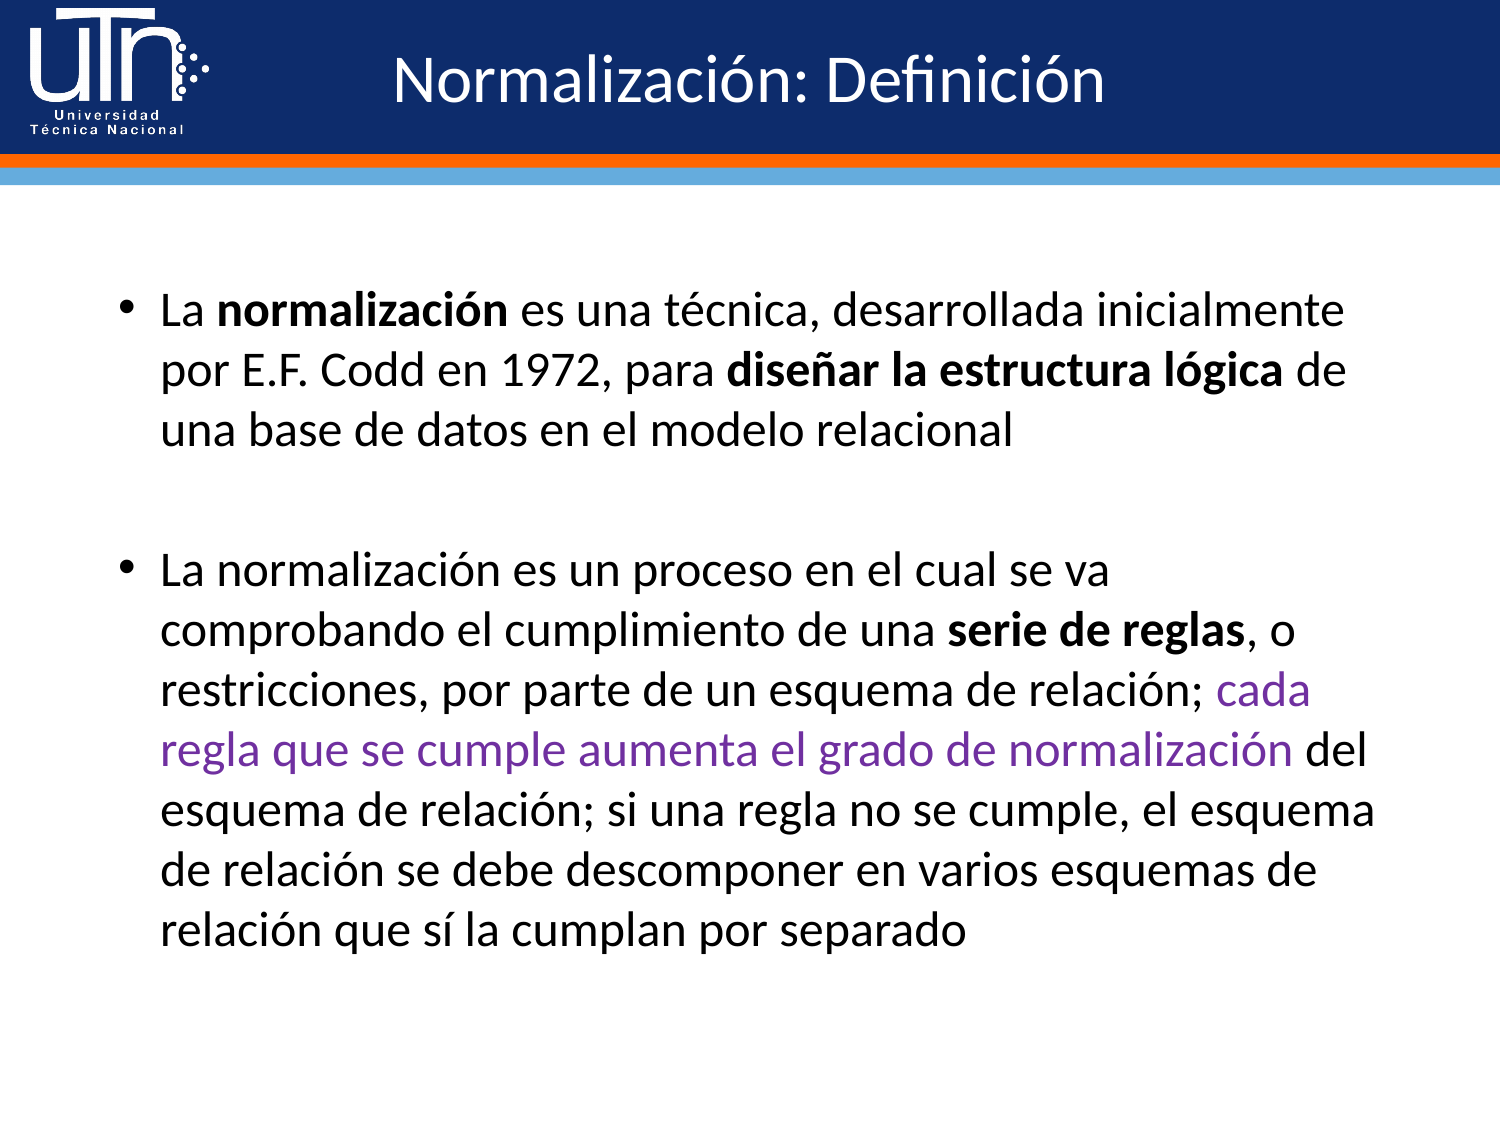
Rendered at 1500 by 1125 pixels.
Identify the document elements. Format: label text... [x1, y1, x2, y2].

title Normalización: Definición [0, 0, 1500, 154]
list La normalización es una técnica, desarrollada inicialmente por E.F. Codd en 1972, para diseñar la estructura lógica de una base de datos en el modelo relacional La normalización es un proceso en el cual se va comprobando el cumplimiento de una serie de reglas, o restricciones, por parte de un esquema de relación; cada regla que se cumple aumenta el grado de normalización del esquema de relación; si una regla no se cumple, el esquema de relación se debe descomponer en varios esquemas de relación que sí la cumplan por separado [103, 198, 1397, 1012]
